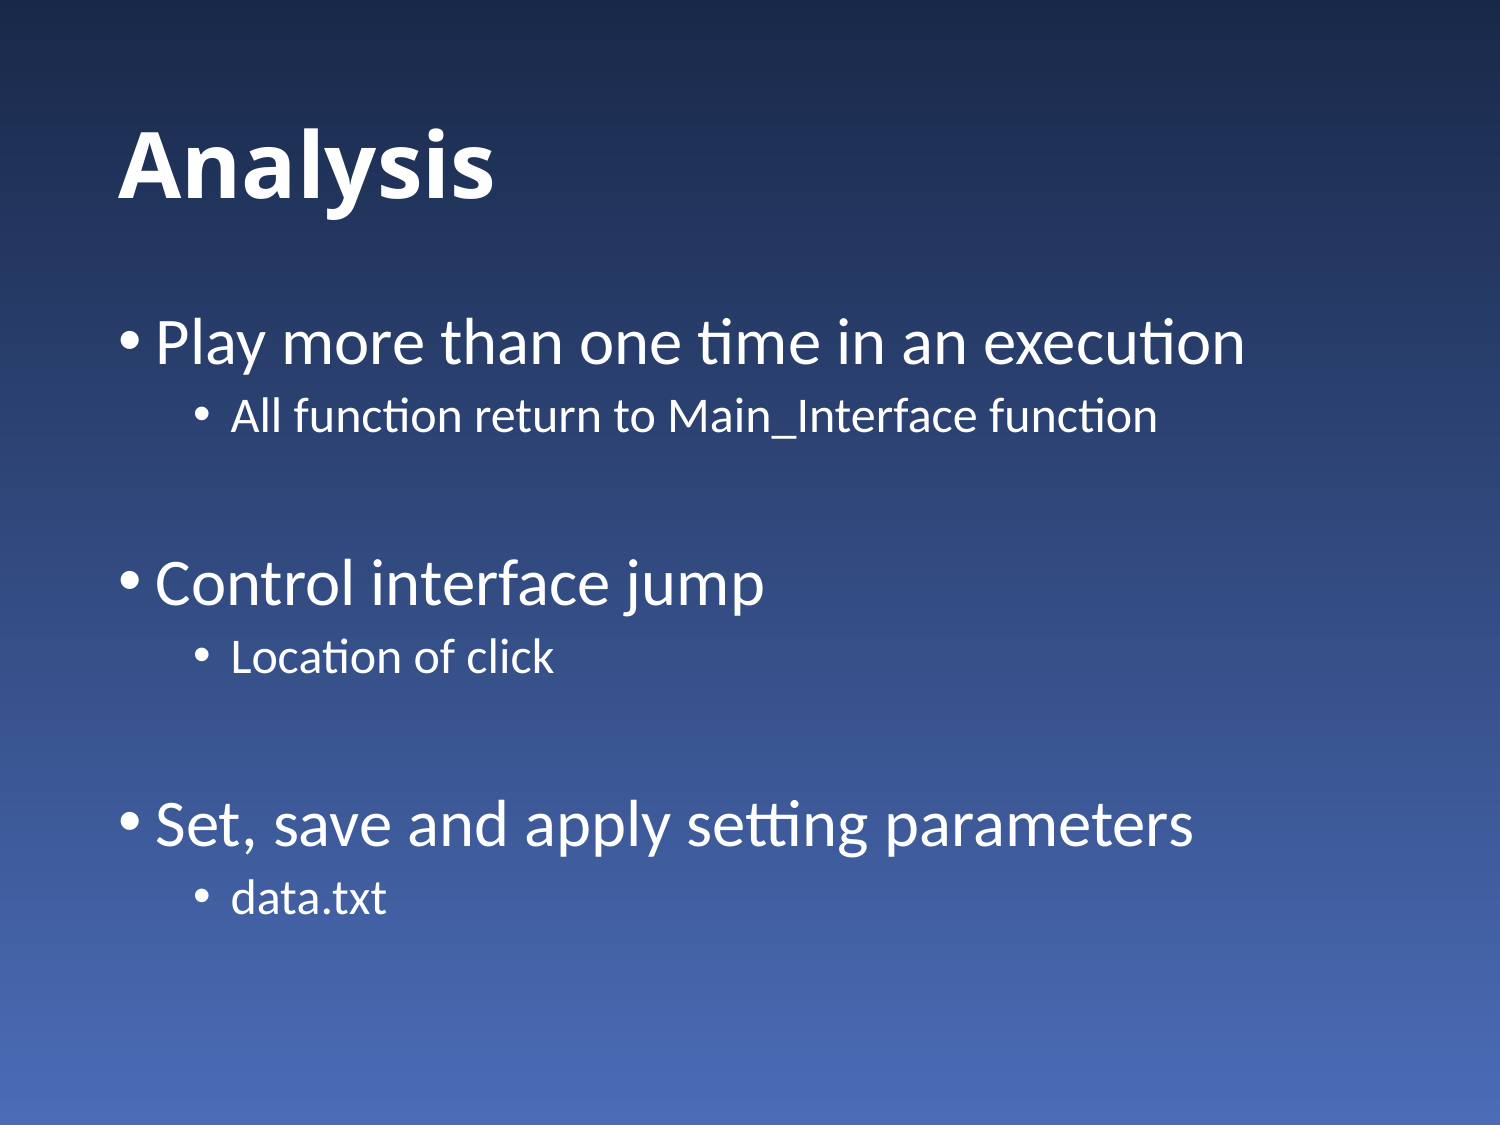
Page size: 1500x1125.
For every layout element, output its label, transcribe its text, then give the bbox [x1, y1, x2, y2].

list Play more than one time in an execution All function return to Main_Interface function Control interface jump Location of click Set, save and apply setting parameters data.txt [103, 299, 1397, 1014]
picture [0, 0, 1500, 1125]
title Analysis [103, 59, 1397, 278]
